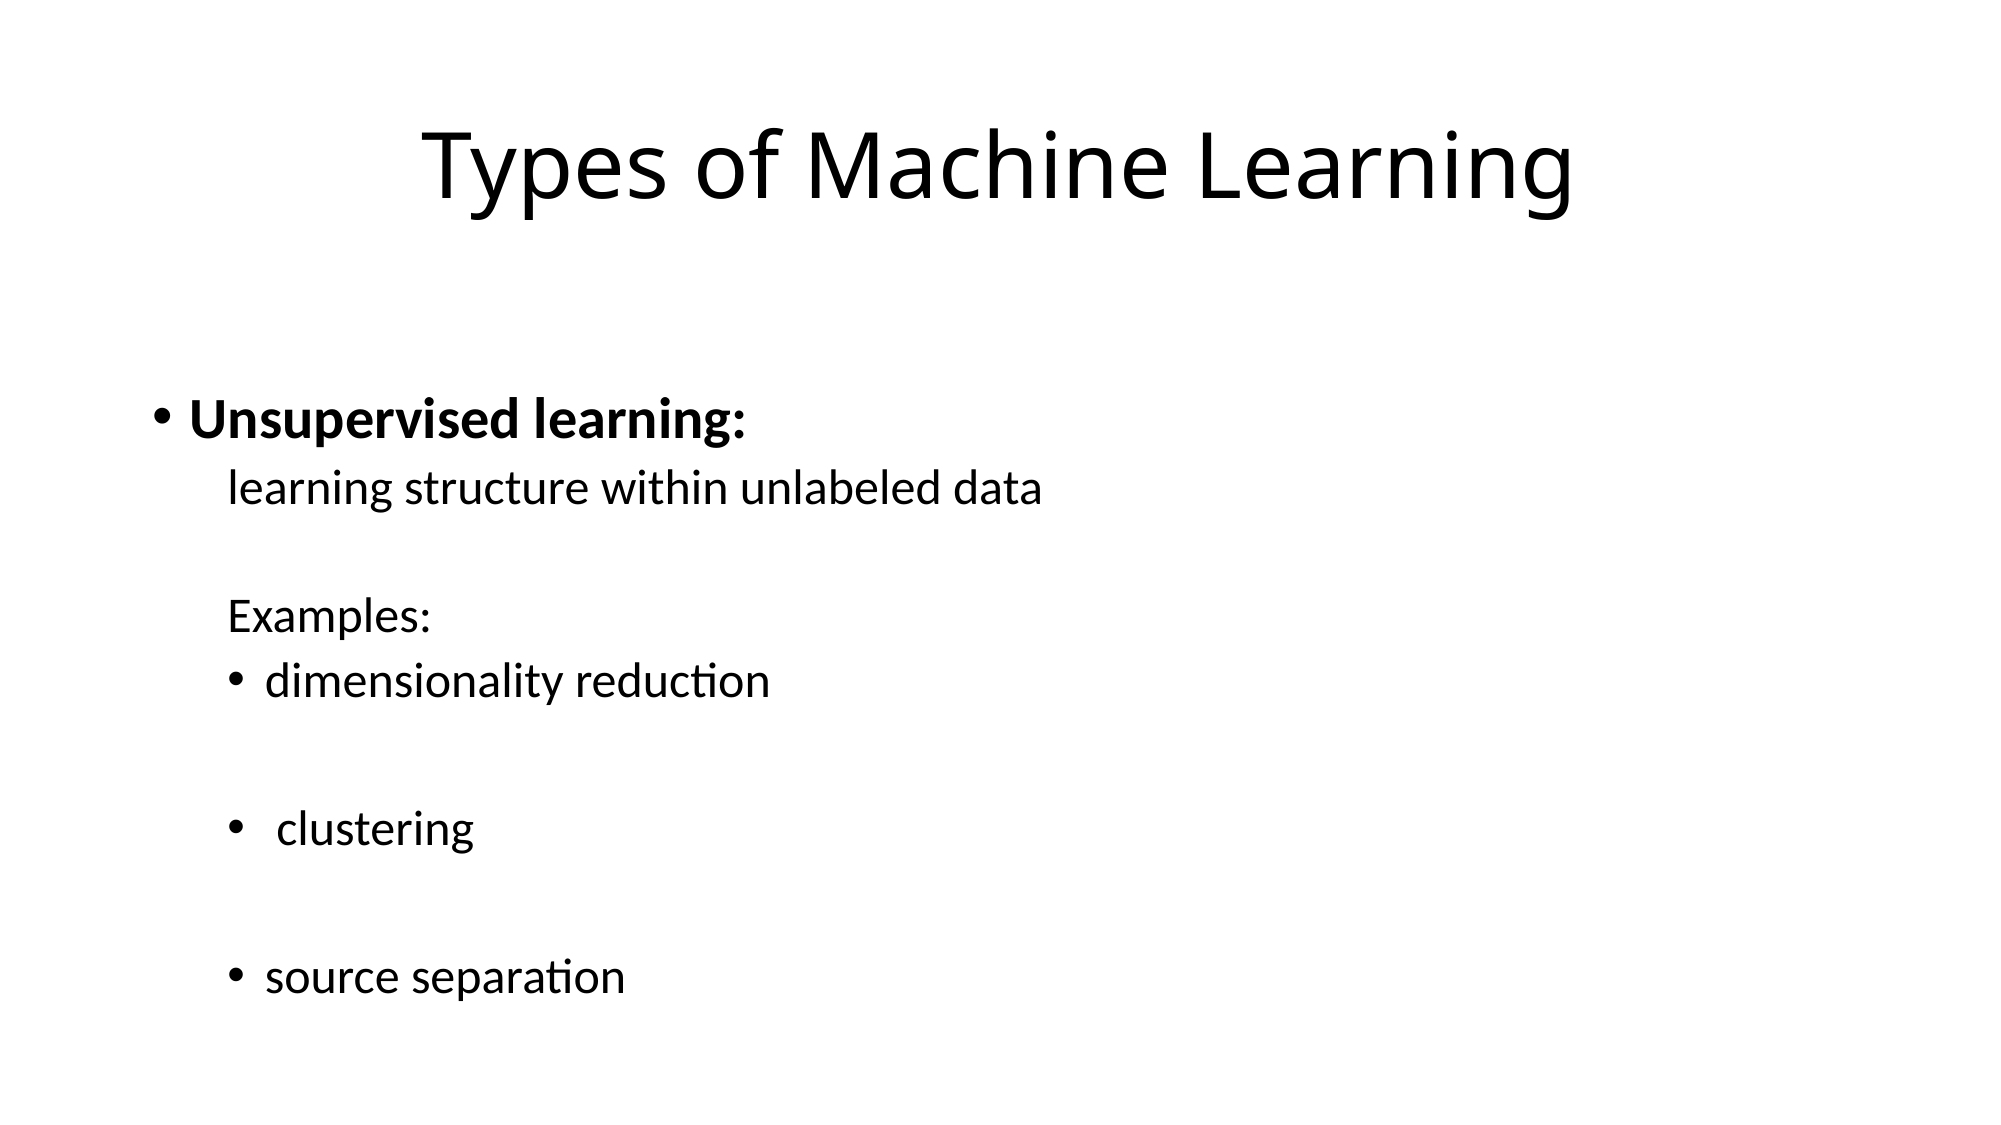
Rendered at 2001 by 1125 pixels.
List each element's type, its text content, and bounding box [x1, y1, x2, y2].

list Unsupervised learning: learning structure within unlabeled data Examples: dimensionality reduction clustering source separation [137, 299, 1863, 1014]
title Types of Machine Learning [137, 59, 1863, 278]
